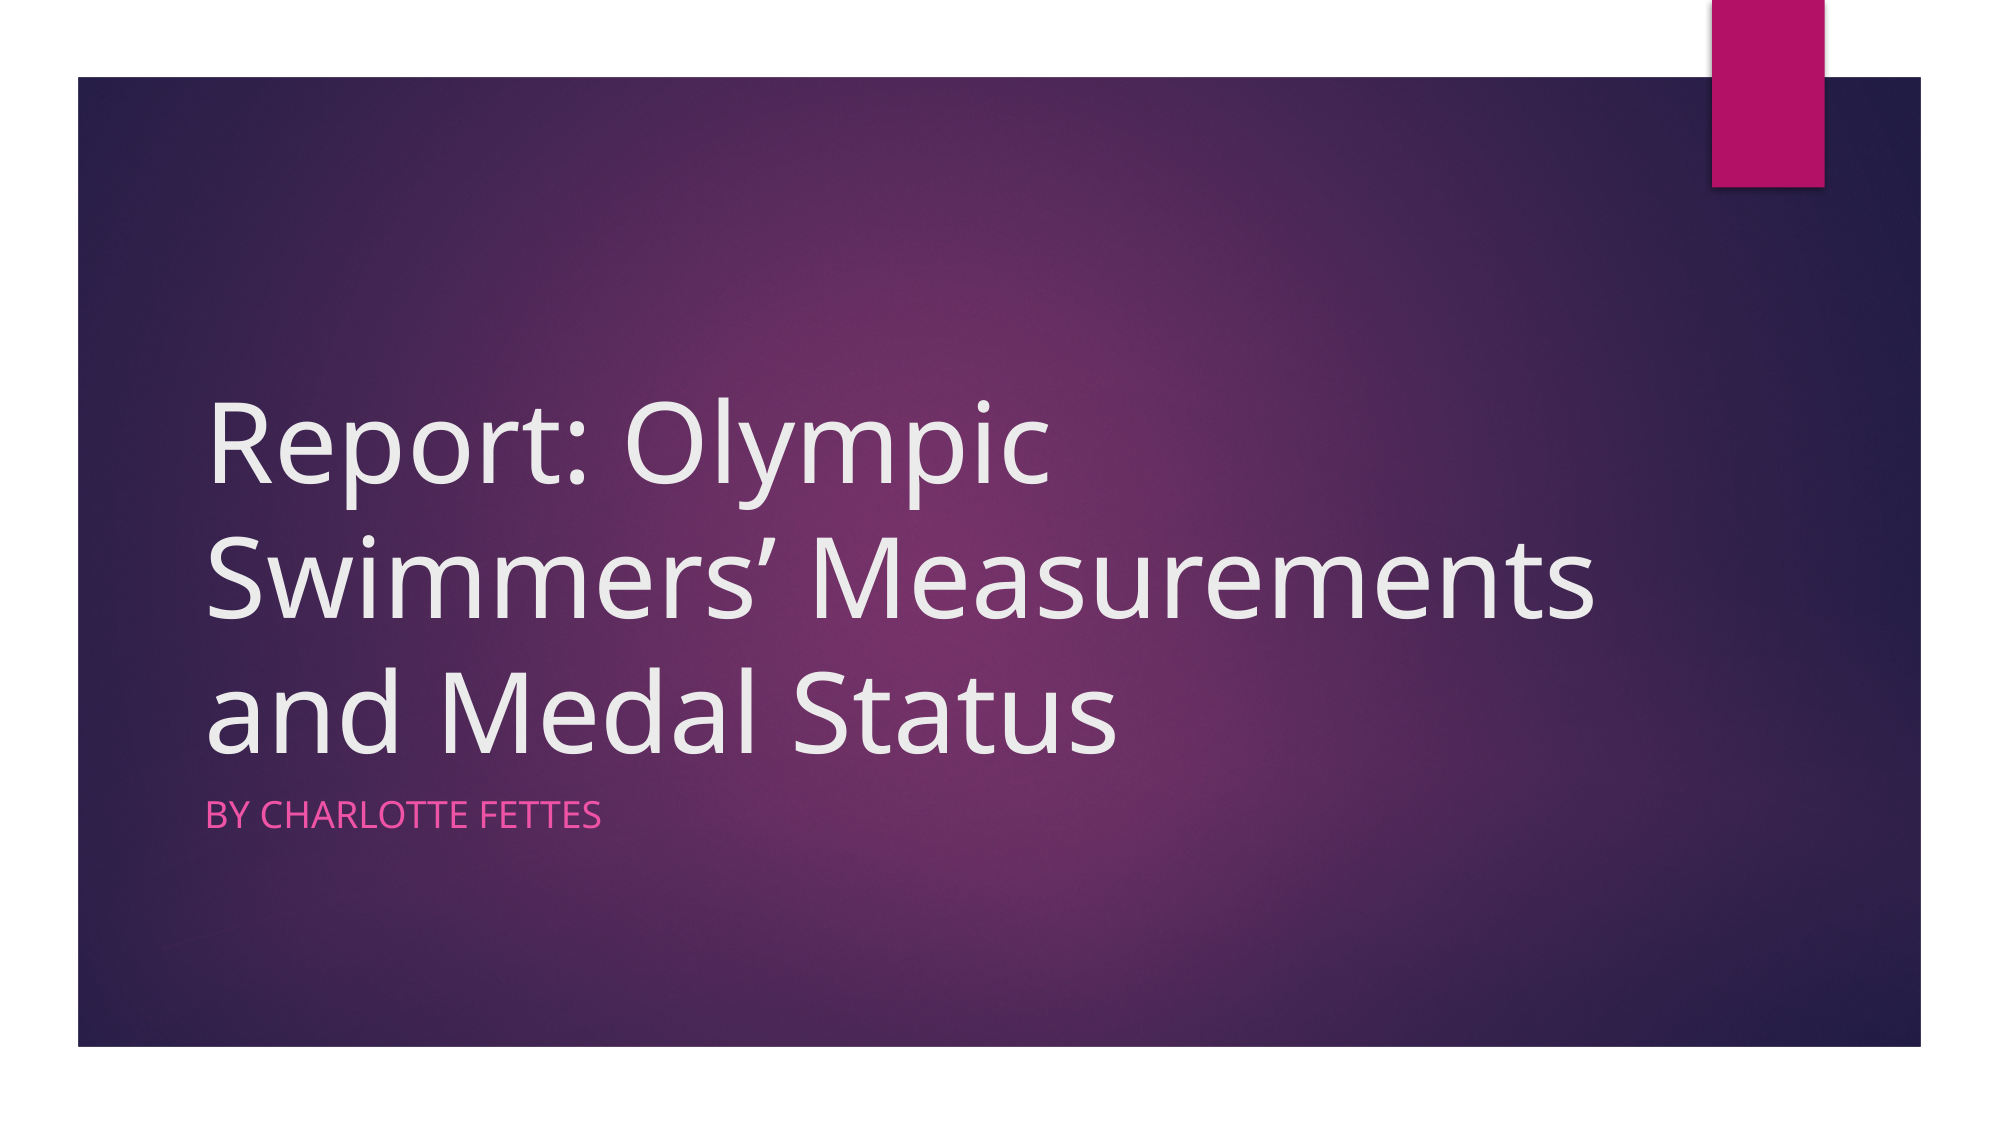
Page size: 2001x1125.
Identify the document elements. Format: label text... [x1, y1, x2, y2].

subtitle By Charlotte fettes [189, 783, 1638, 925]
title Report: Olympic Swimmers’ Measurements and Medal Status [189, 344, 1638, 783]
